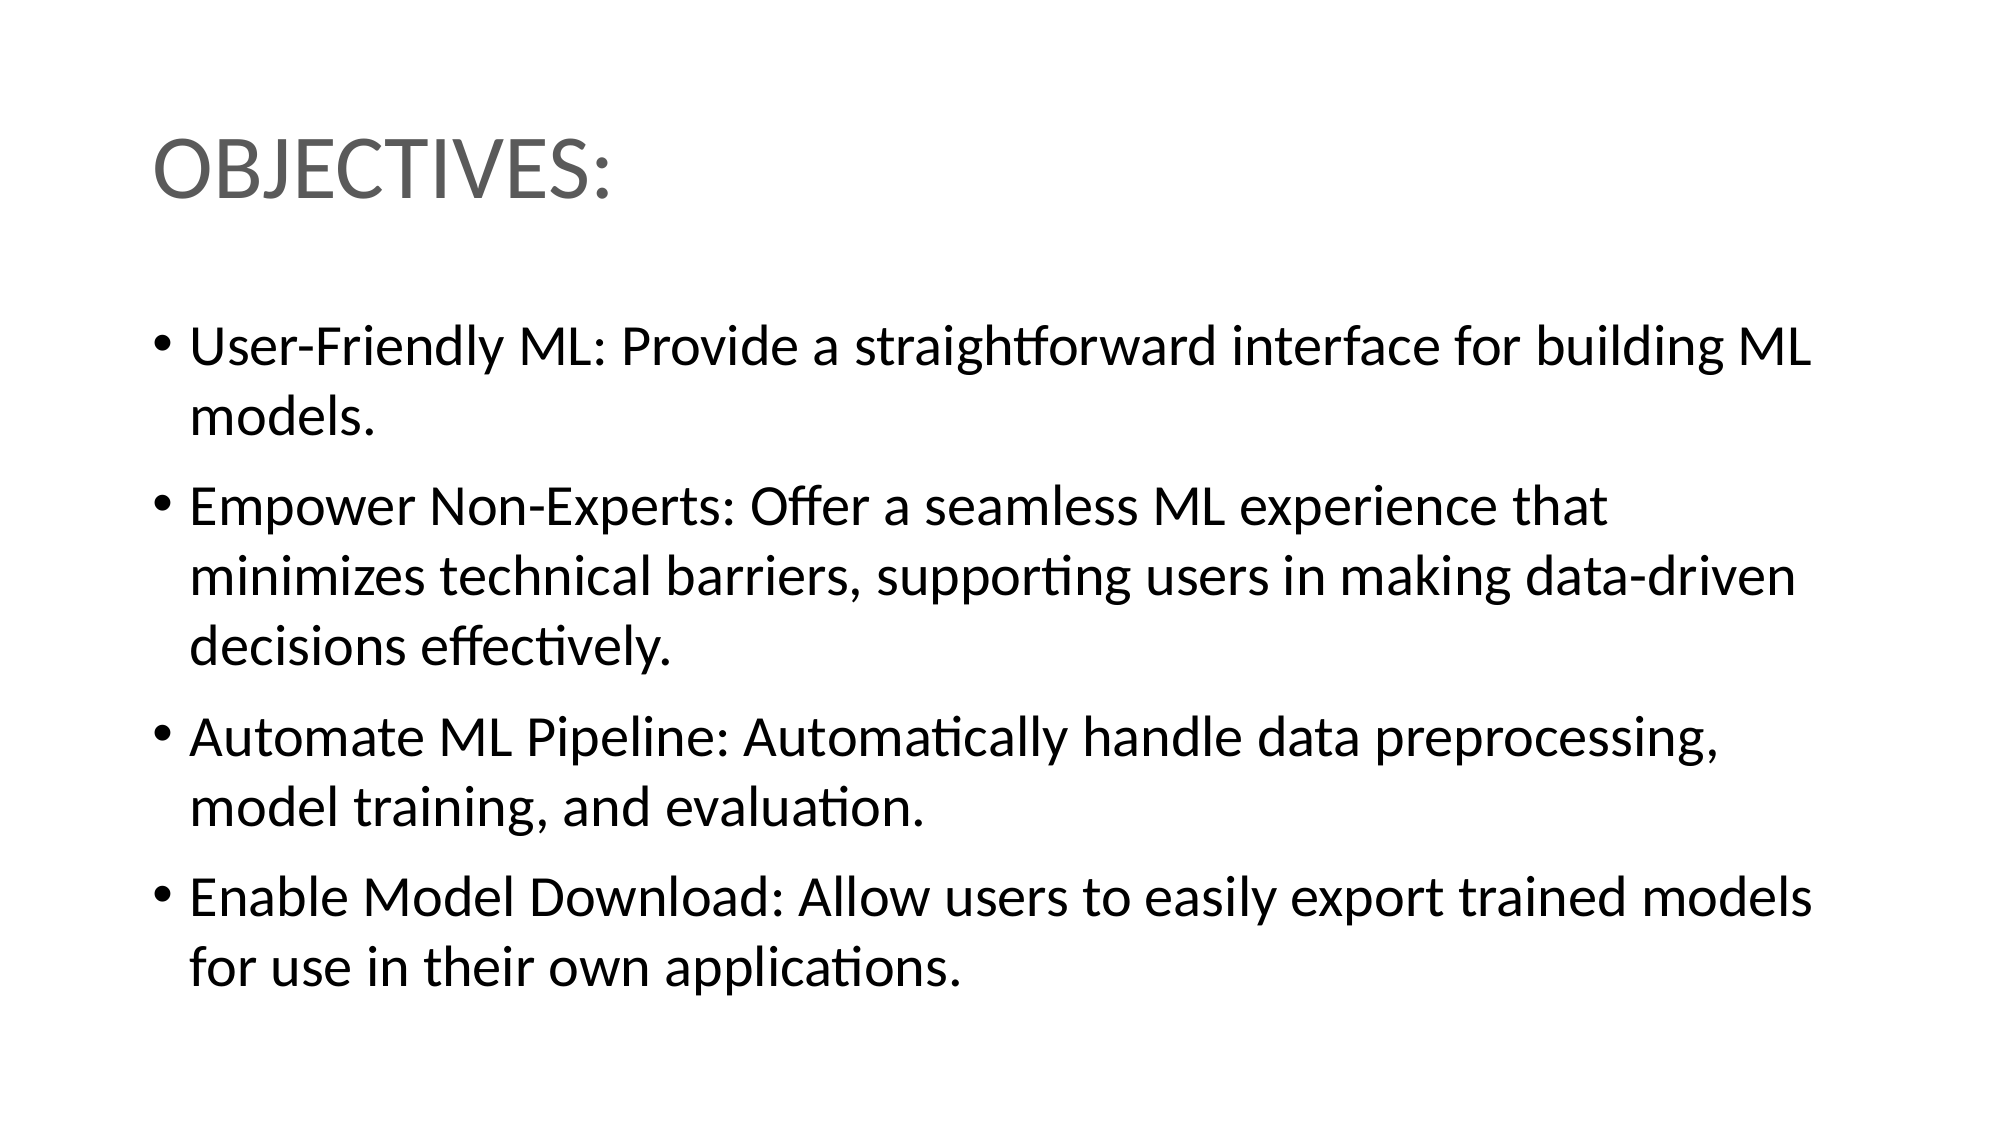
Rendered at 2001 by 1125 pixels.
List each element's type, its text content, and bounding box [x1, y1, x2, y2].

list User-Friendly ML: Provide a straightforward interface for building ML models. Empower Non-Experts: Offer a seamless ML experience that minimizes technical barriers, supporting users in making data-driven decisions effectively. Automate ML Pipeline: Automatically handle data preprocessing, model training, and evaluation. Enable Model Download: Allow users to easily export trained models for use in their own applications. [137, 299, 1863, 1014]
title OBJECTIVES: [137, 59, 1863, 278]
